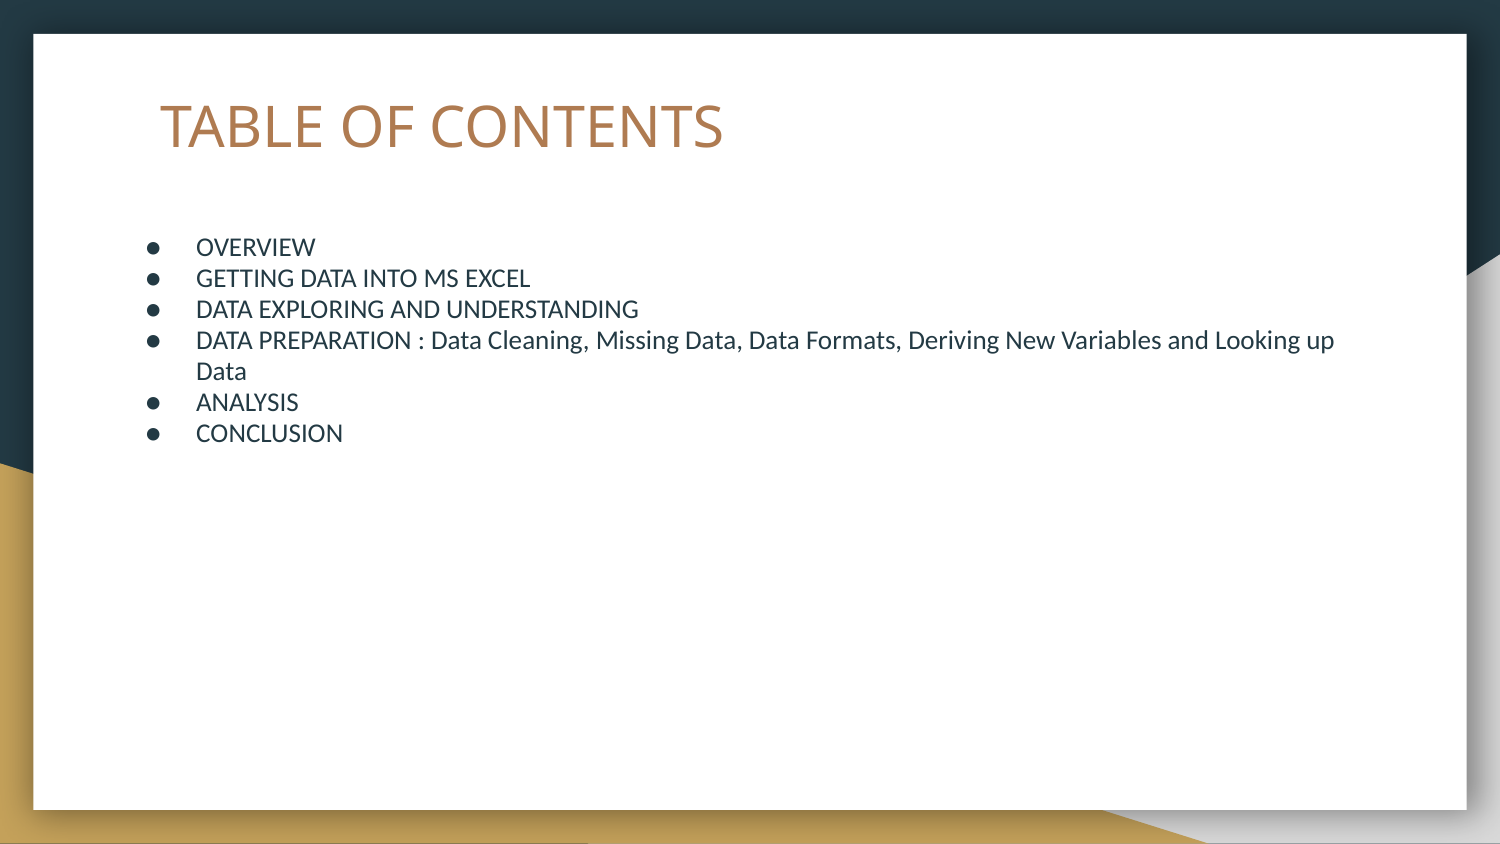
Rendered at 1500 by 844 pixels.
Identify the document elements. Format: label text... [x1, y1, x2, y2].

title TABLE OF CONTENTS [145, 71, 1377, 180]
list OVERVIEW GETTING DATA INTO MS EXCEL DATA EXPLORING AND UNDERSTANDING DATA PREPARATION : Data Cleaning, Missing Data, Data Formats, Deriving New Variables and Looking up Data ANALYSIS CONCLUSION [106, 216, 1400, 764]
